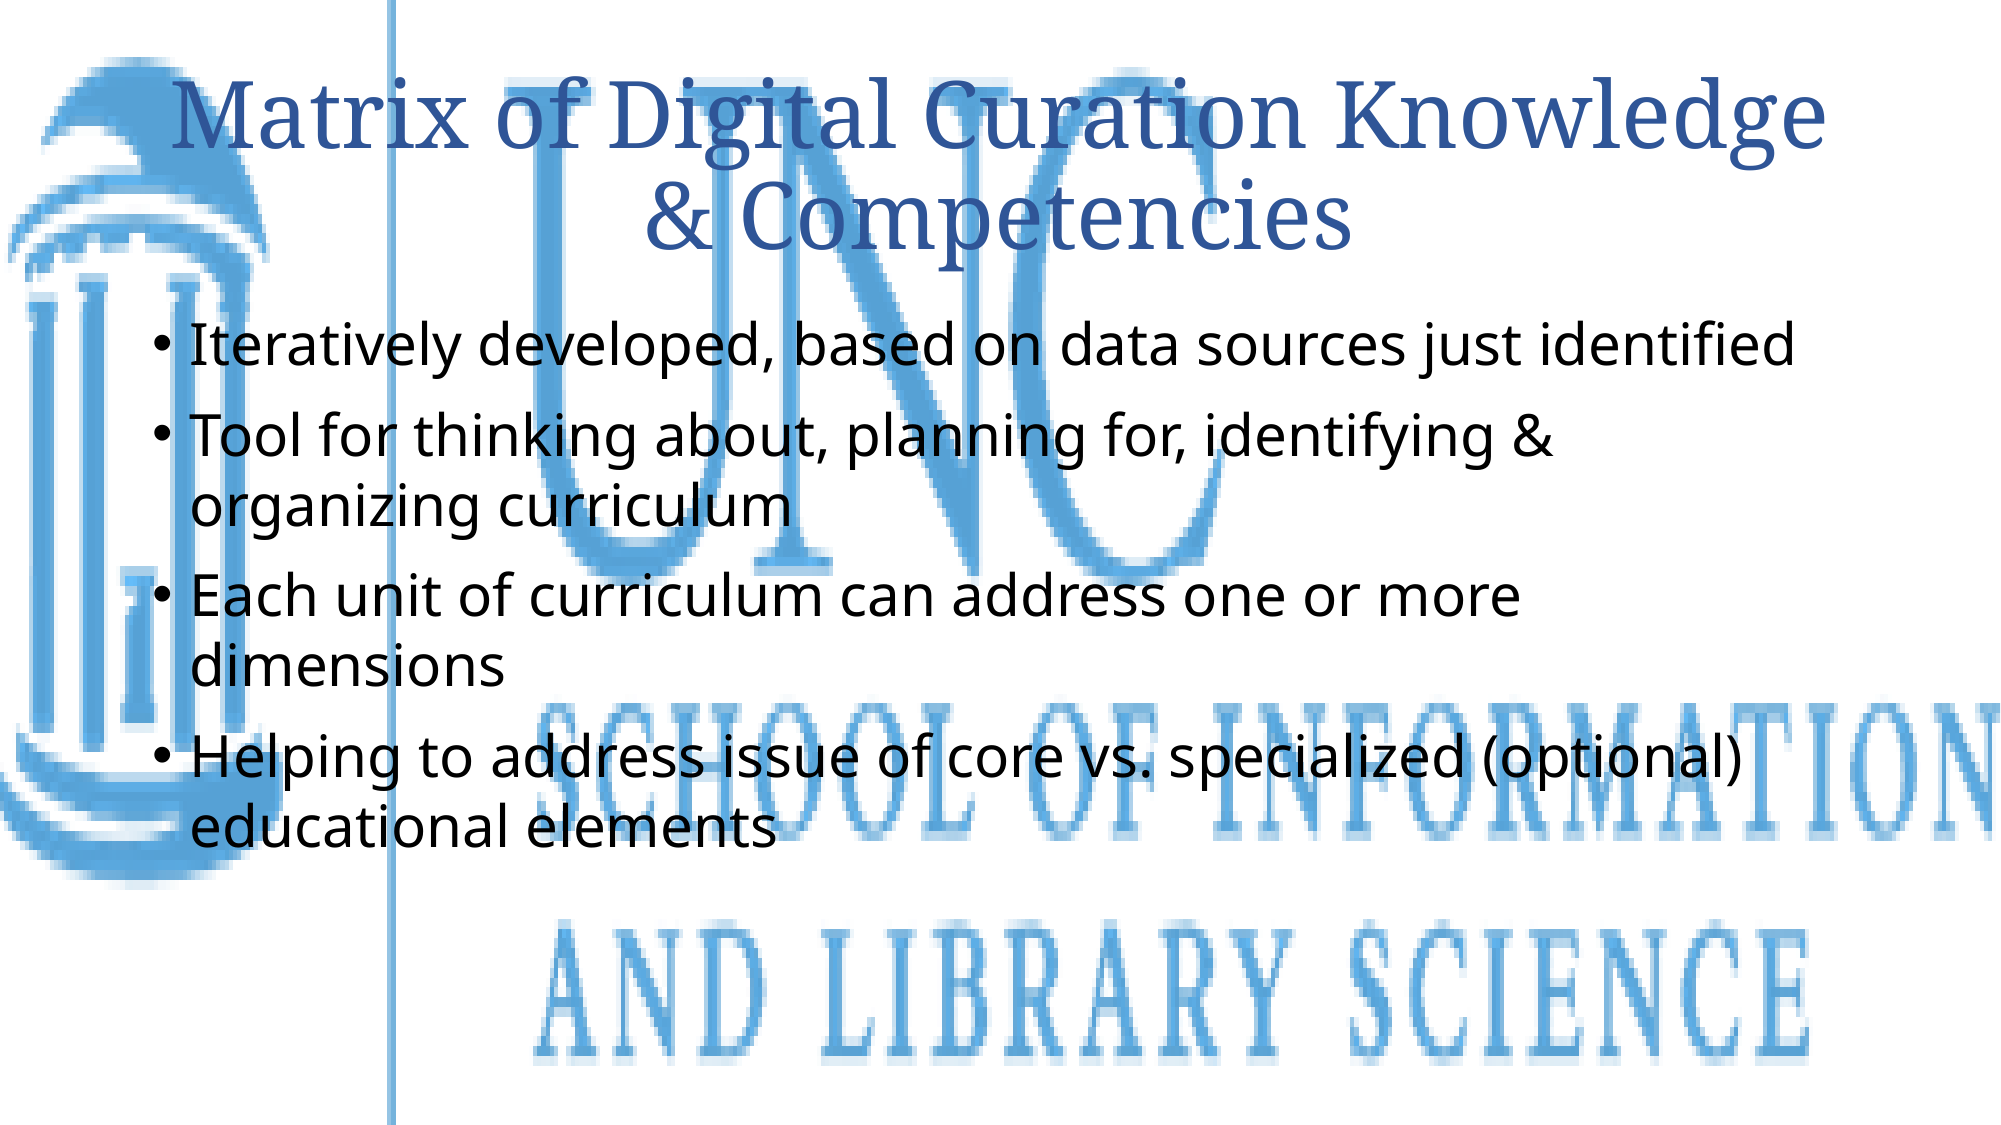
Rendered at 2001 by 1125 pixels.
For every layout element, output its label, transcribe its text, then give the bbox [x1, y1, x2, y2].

title Matrix of Digital Curation Knowledge & Competencies [137, 59, 1863, 278]
picture [0, 0, 2001, 1125]
list Iteratively developed, based on data sources just identified Tool for thinking about, planning for, identifying & organizing curriculum Each unit of curriculum can address one or more dimensions Helping to address issue of core vs. specialized (optional) educational elements [137, 299, 1863, 1014]
